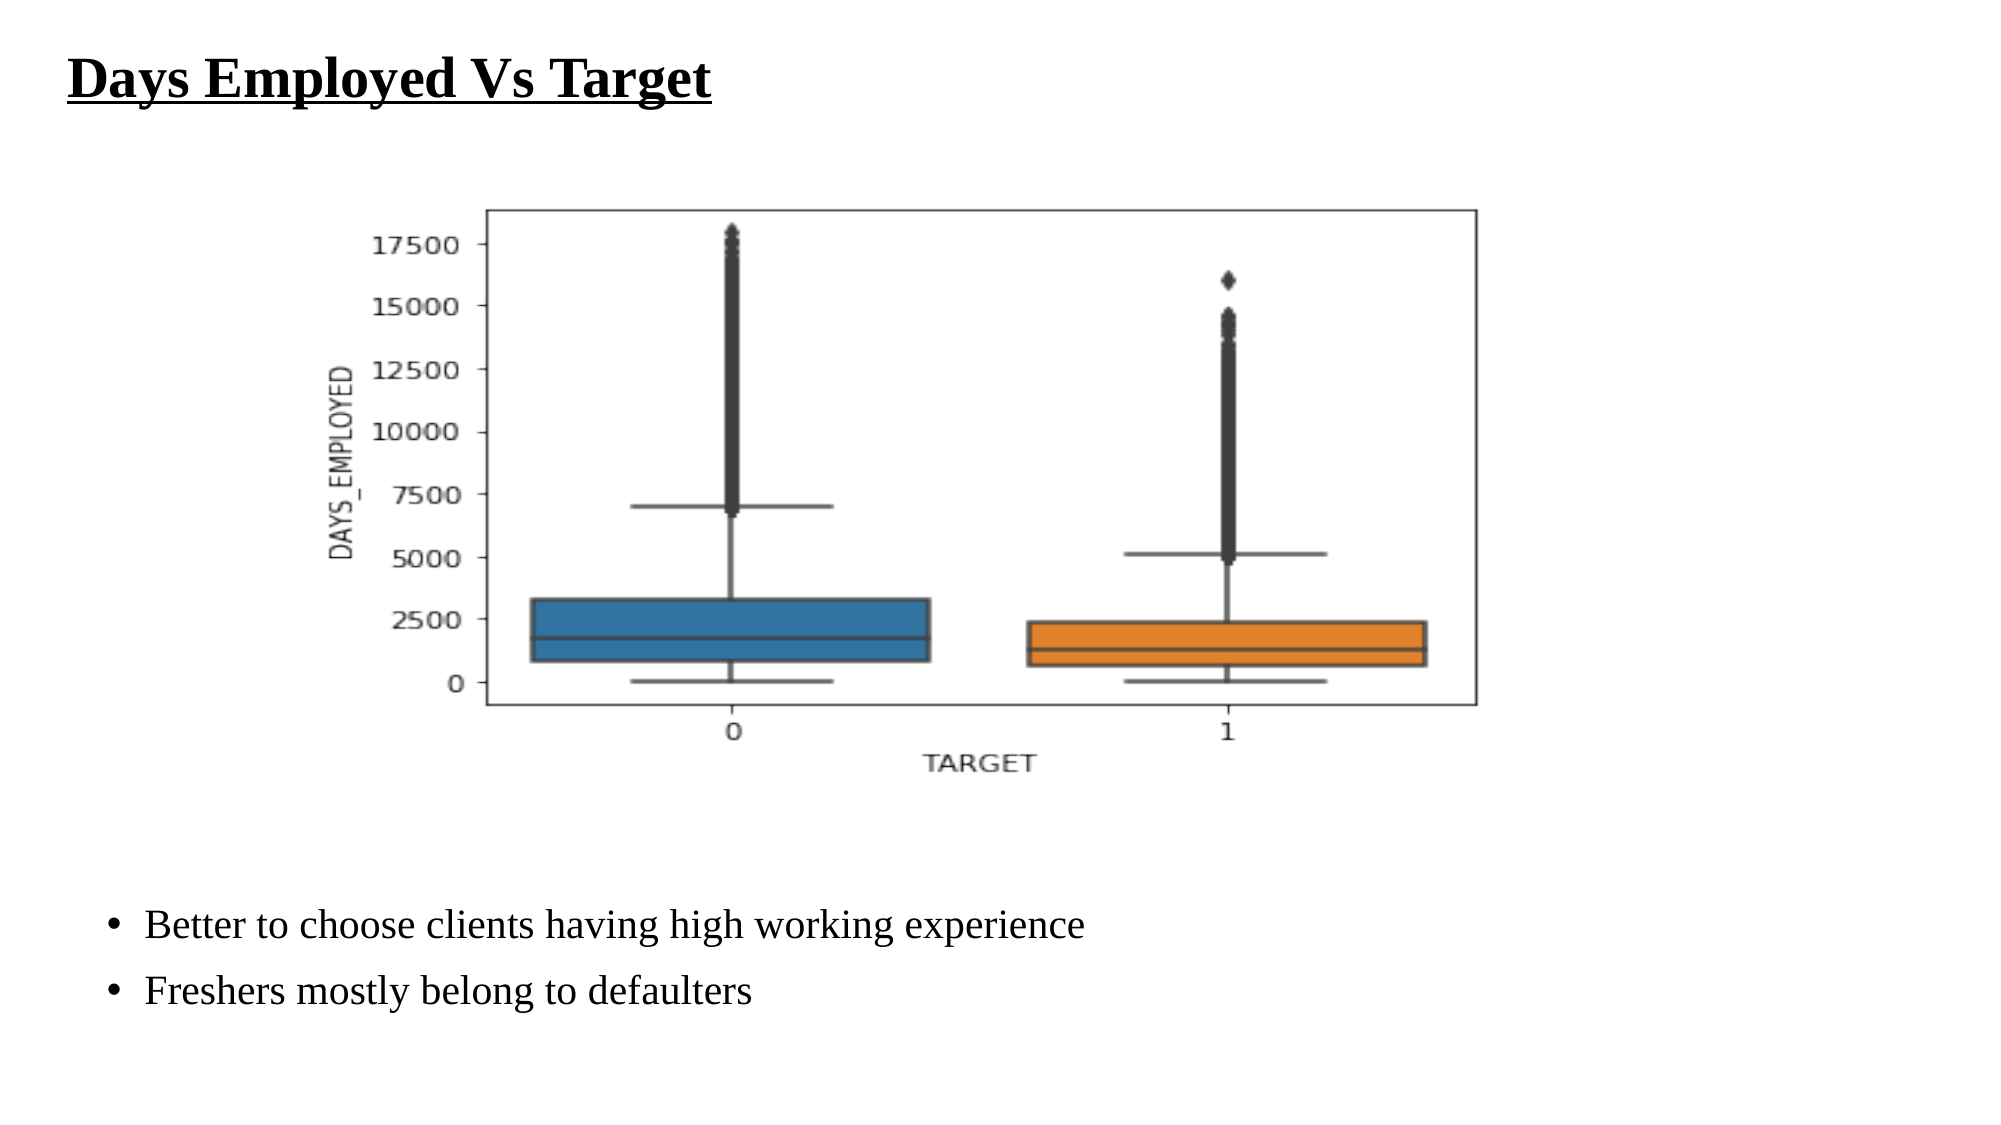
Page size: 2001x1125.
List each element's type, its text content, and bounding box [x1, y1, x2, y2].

picture [306, 196, 1494, 791]
list Better to choose clients having high working experience Freshers mostly belong to defaulters [91, 895, 1909, 1095]
title Days Employed Vs Target [52, 21, 936, 135]
